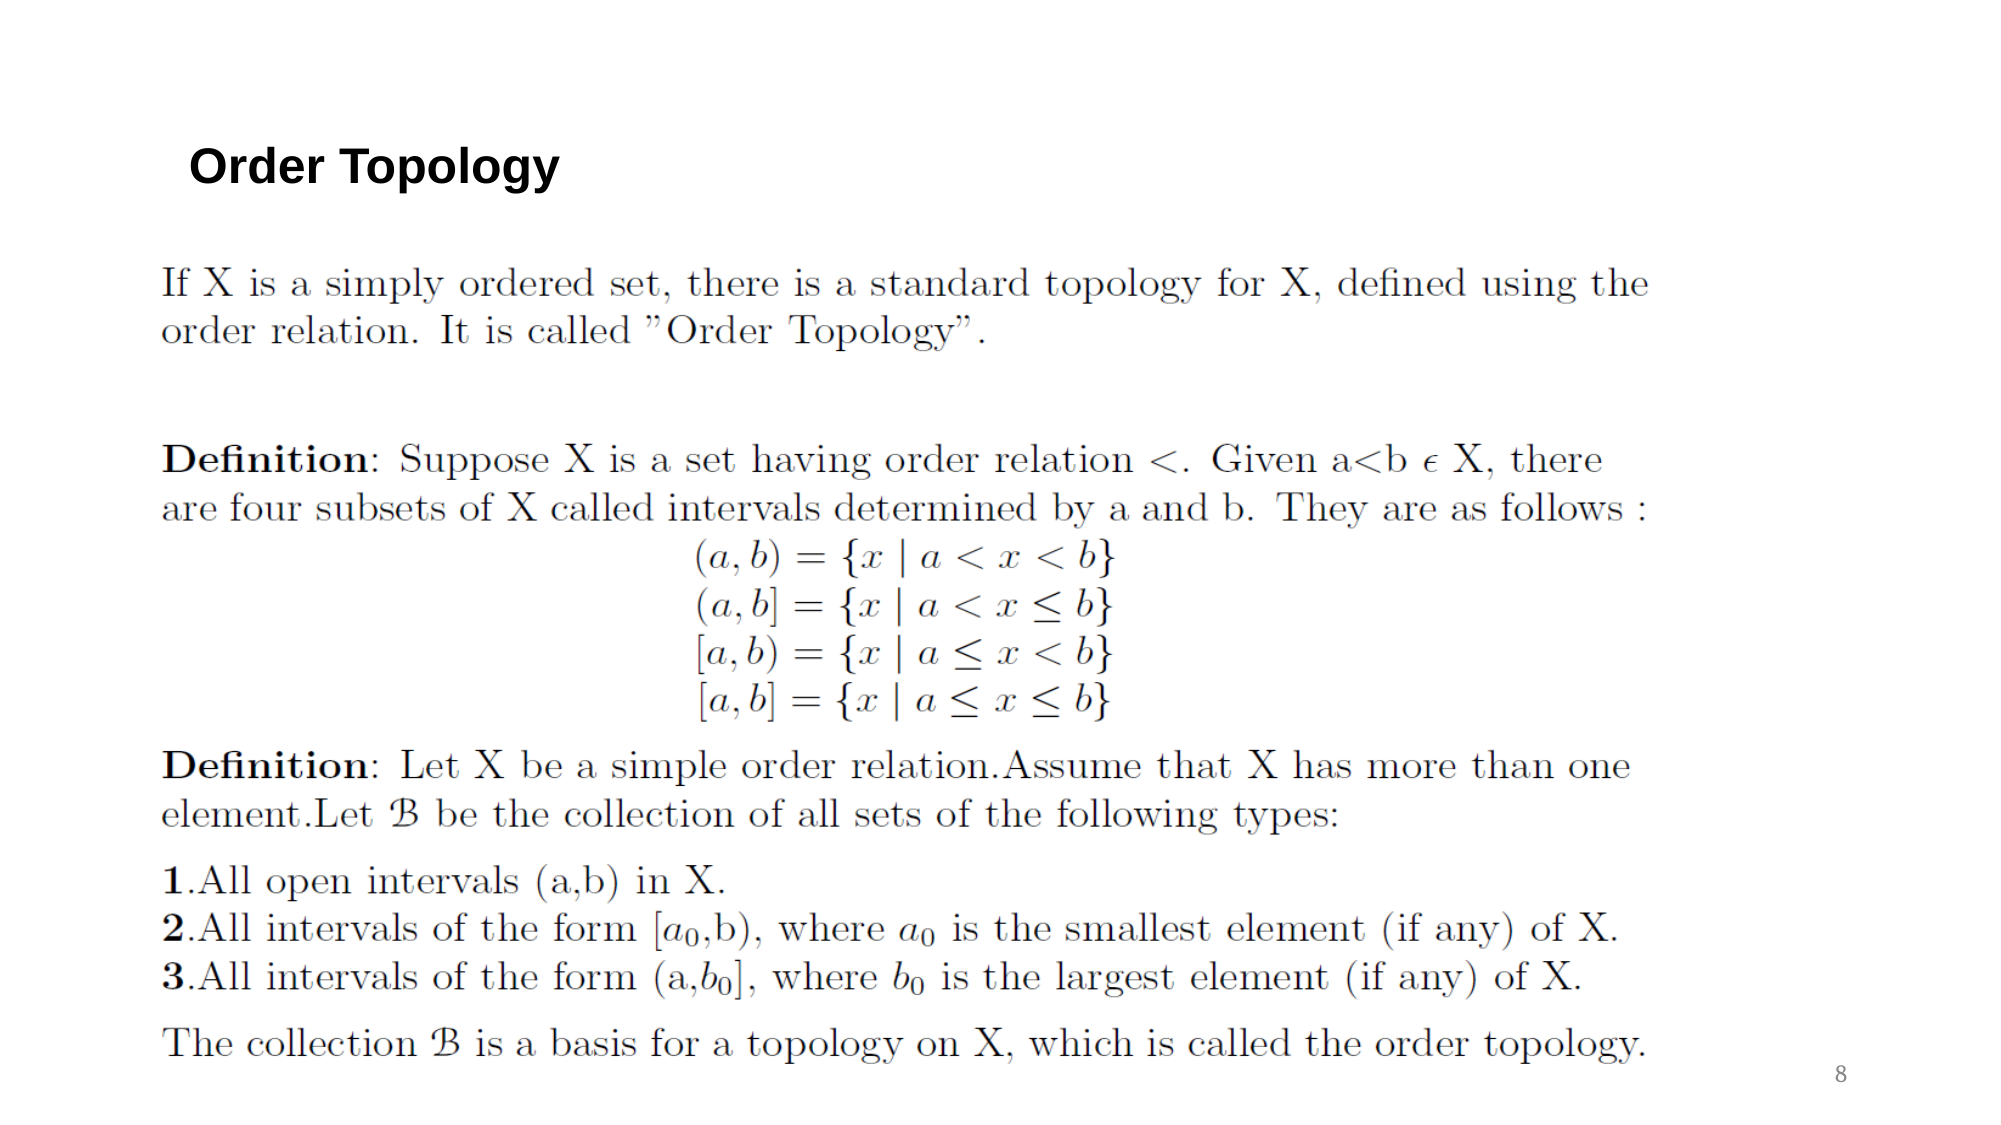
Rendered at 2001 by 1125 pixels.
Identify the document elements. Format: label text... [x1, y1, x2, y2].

title Order Topology [136, 59, 1862, 202]
picture [115, 245, 1664, 1073]
slide_number 8 [1412, 1042, 1863, 1103]
